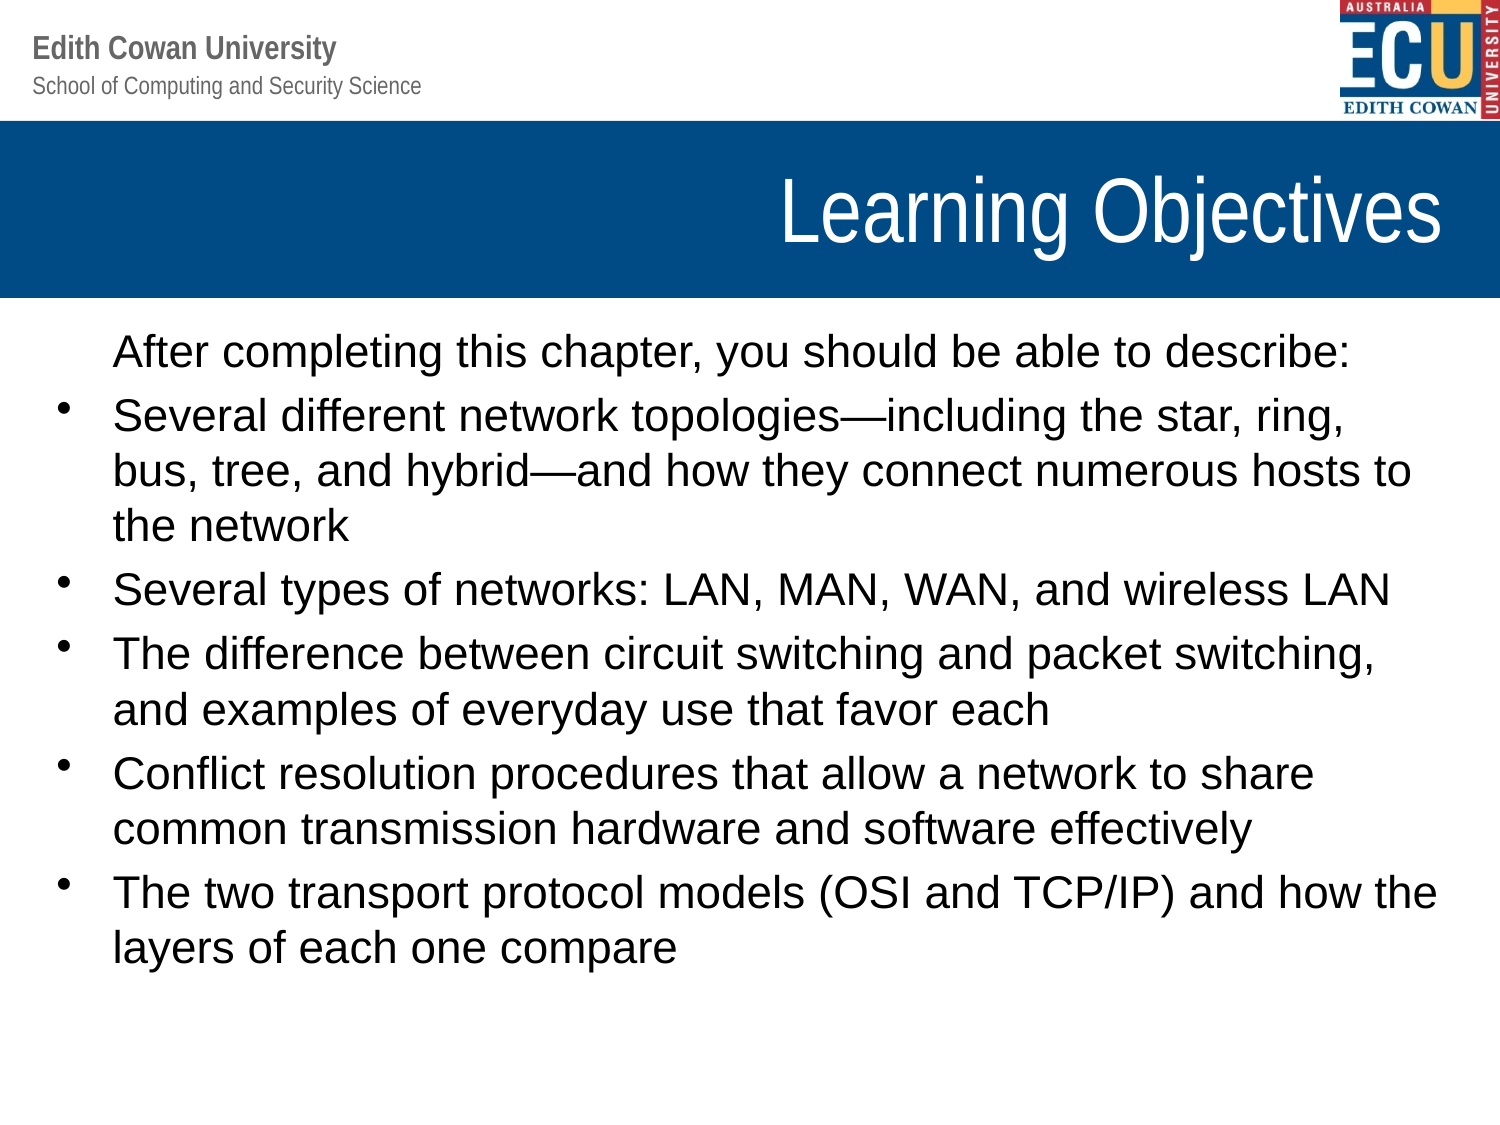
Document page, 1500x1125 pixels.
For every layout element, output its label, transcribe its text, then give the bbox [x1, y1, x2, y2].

list After completing this chapter, you should be able to describe: Several different network topologies—including the star, ring, bus, tree, and hybrid—and how they connect numerous hosts to the network Several types of networks: LAN, MAN, WAN, and wireless LAN The difference between circuit switching and packet switching, and examples of everyday use that favor each Conflict resolution procedures that allow a network to share common transmission hardware and software effectively The two transport protocol models (OSI and TCP/IP) and how the layers of each one compare [40, 314, 1460, 1083]
picture [1340, 0, 1500, 119]
title Learning Objectives [40, 123, 1460, 289]
